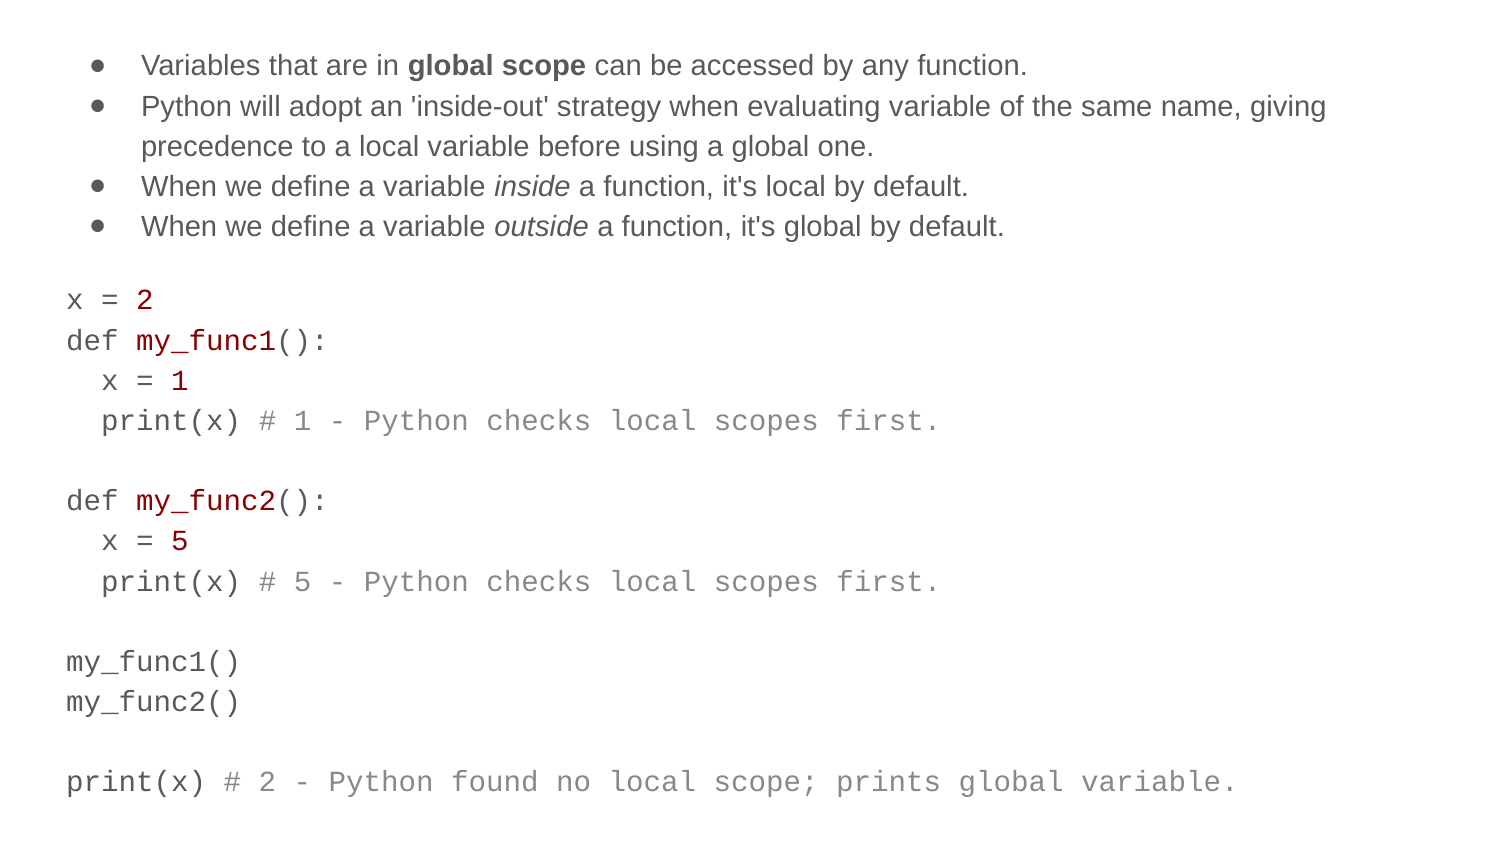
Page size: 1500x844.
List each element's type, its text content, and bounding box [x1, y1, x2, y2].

list Variables that are in global scope can be accessed by any function. Python will adopt an 'inside-out' strategy when evaluating variable of the same name, giving precedence to a local variable before using a global one. When we define a variable inside a function, it's local by default. When we define a variable outside a function, it's global by default. x = 2 def my_func1(): x = 1 print(x) # 1 - Python checks local scopes first. def my_func2(): x = 5 print(x) # 5 - Python checks local scopes first. my_func1() my_func2() print(x) # 2 - Python found no local scope; prints global variable. [51, 26, 1449, 587]
